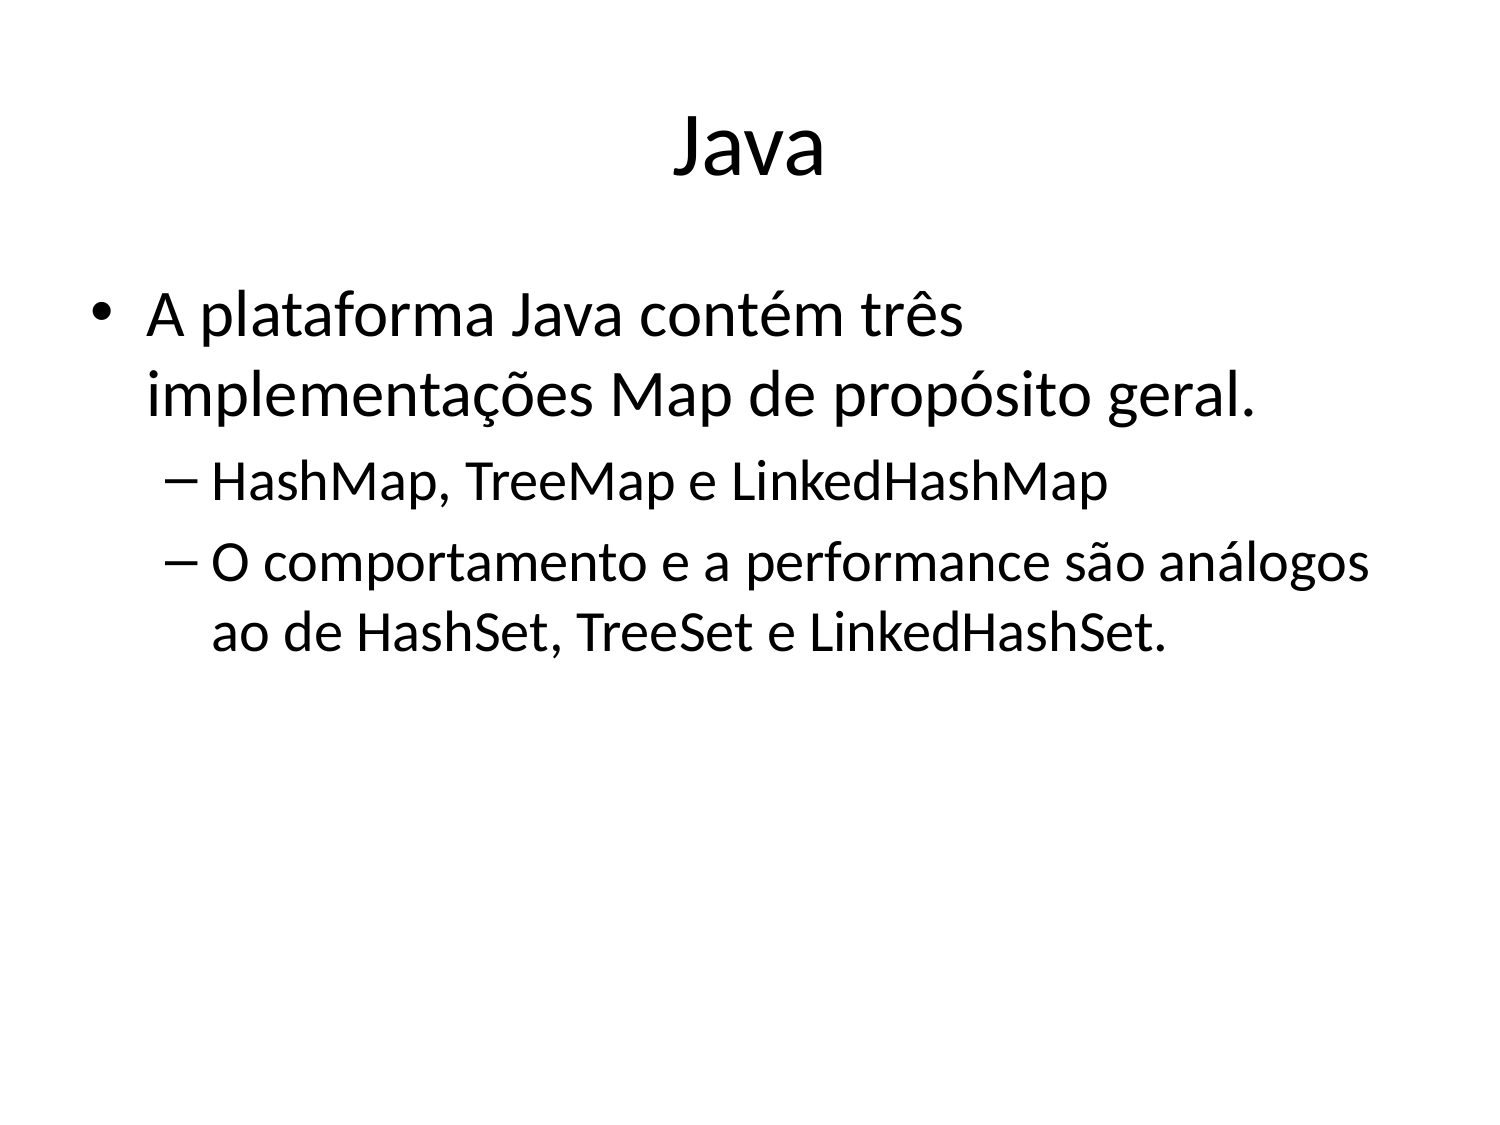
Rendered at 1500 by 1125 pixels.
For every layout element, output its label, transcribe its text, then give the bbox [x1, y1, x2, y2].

list A plataforma Java contém três implementações Map de propósito geral. HashMap, TreeMap e LinkedHashMap O comportamento e a performance são análogos ao de HashSet, TreeSet e LinkedHashSet. [75, 262, 1425, 1005]
title Java [75, 45, 1425, 233]
